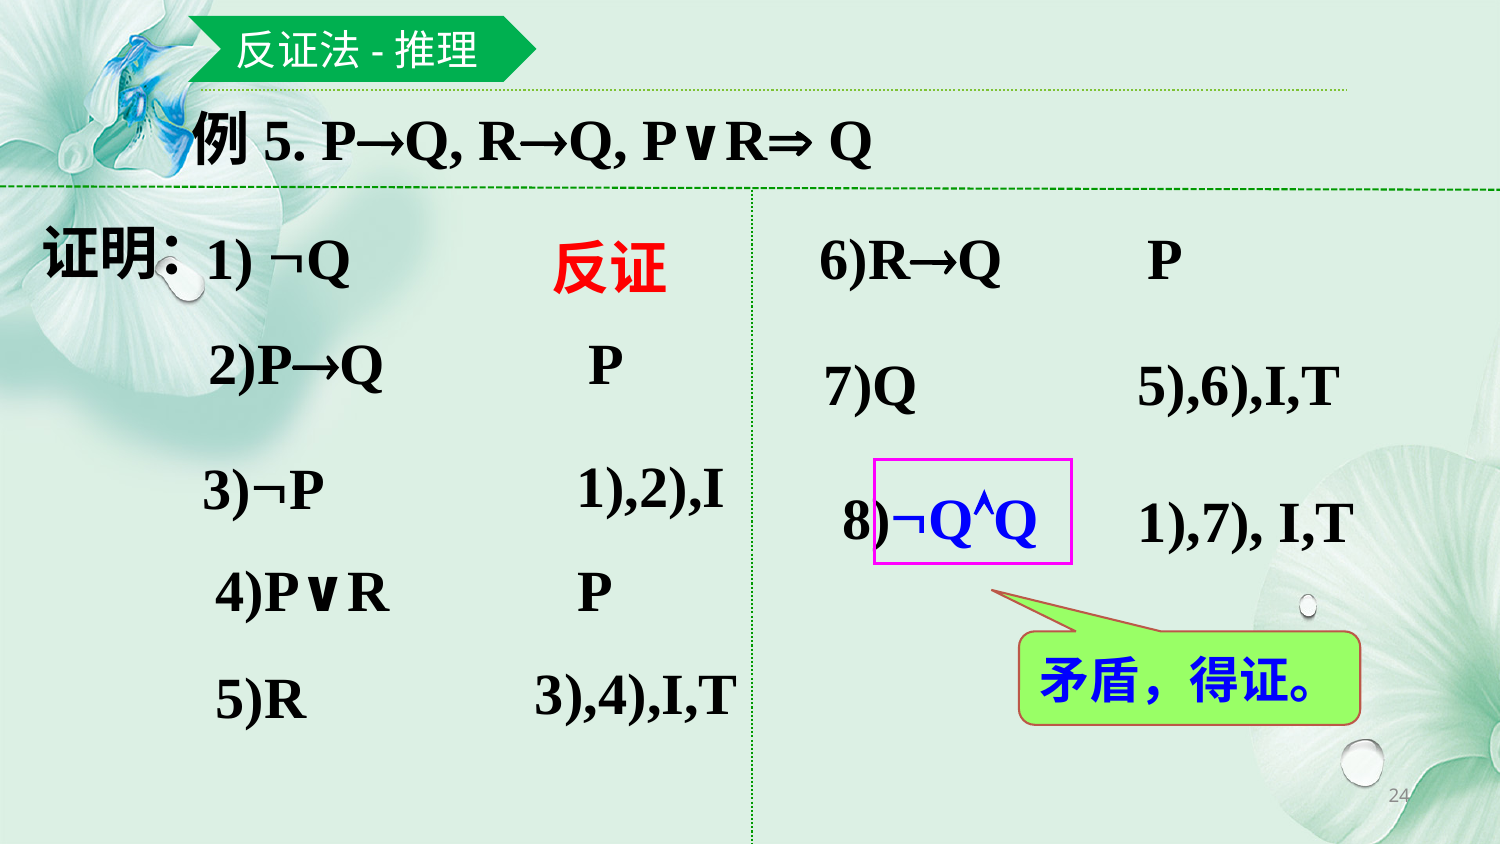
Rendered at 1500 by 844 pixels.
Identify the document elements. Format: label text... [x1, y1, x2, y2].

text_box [808, 338, 1370, 426]
text_box 4)P∨R P [200, 545, 629, 631]
slide_number 24 [1074, 768, 1425, 826]
text_box 矛盾，得证。 [990, 588, 1362, 726]
picture [0, 0, 1500, 186]
text_box 1) Q [190, 213, 367, 299]
picture [0, 190, 751, 844]
text_box 2)PQ P [179, 318, 650, 404]
text_box [874, 459, 1072, 473]
picture [752, 190, 1500, 844]
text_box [200, 648, 751, 740]
text_box 例5. PQ, RQ, P∨R Q [176, 94, 1009, 180]
text_box 证明： [26, 208, 231, 294]
text_box 1),2),I [561, 441, 751, 527]
text_box 反证 [537, 223, 684, 309]
text_box 反证法-推理 [187, 15, 537, 82]
text_box 6)RQ P [804, 213, 1199, 299]
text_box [816, 473, 1372, 563]
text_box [0, 186, 1500, 190]
text_box 3)P [187, 443, 361, 529]
